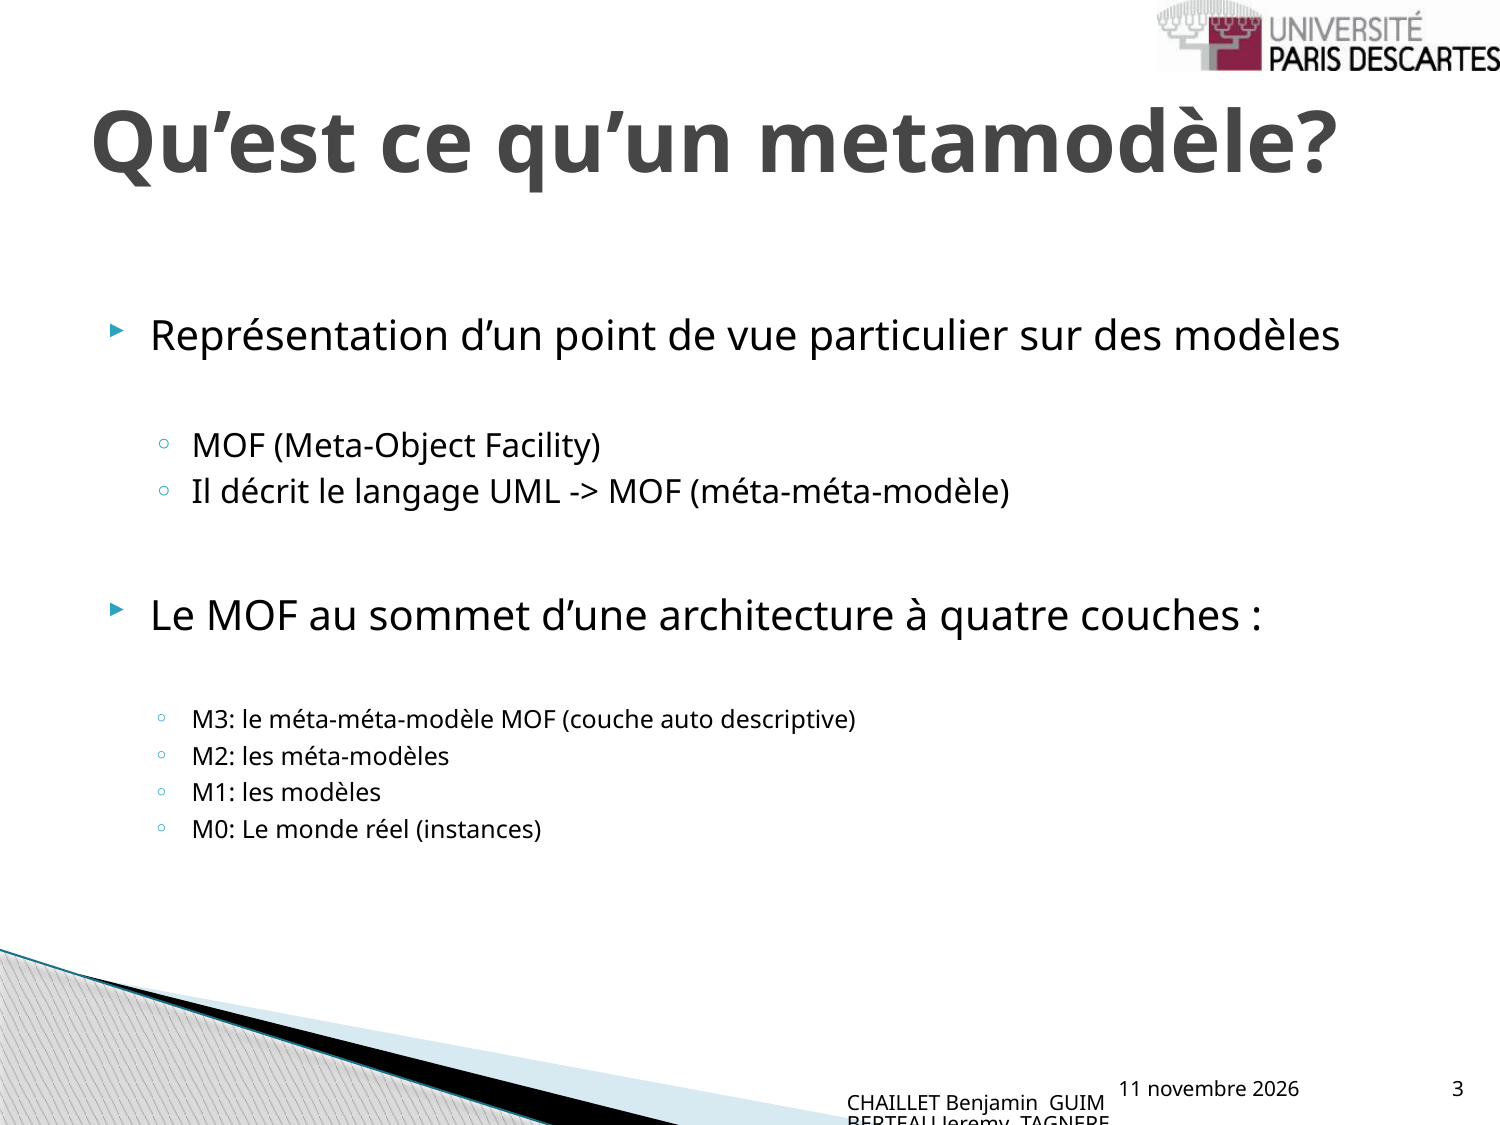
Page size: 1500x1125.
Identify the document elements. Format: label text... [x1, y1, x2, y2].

title Qu’est ce qu’un metamodèle? [75, 45, 1425, 233]
picture [1157, 0, 1500, 71]
footer CHAILLET Benjamin GUIMBERTEAU Jeremy TAGNERES Lionel [832, 1010, 1133, 1125]
slide_number novembre 08 [1133, 1051, 1418, 1112]
list Représentation d’un point de vue particulier sur des modèles MOF (Meta-Object Facility) Il décrit le langage UML -> MOF (méta-méta-modèle) Le MOF au sommet d’une architecture à quatre couches : M3: le méta-méta-modèle MOF (couche auto descriptive) M2: les méta-modèles M1: les modèles M0: Le monde réel (instances) [75, 243, 1425, 986]
slide_number 3 [1418, 1051, 1479, 1112]
